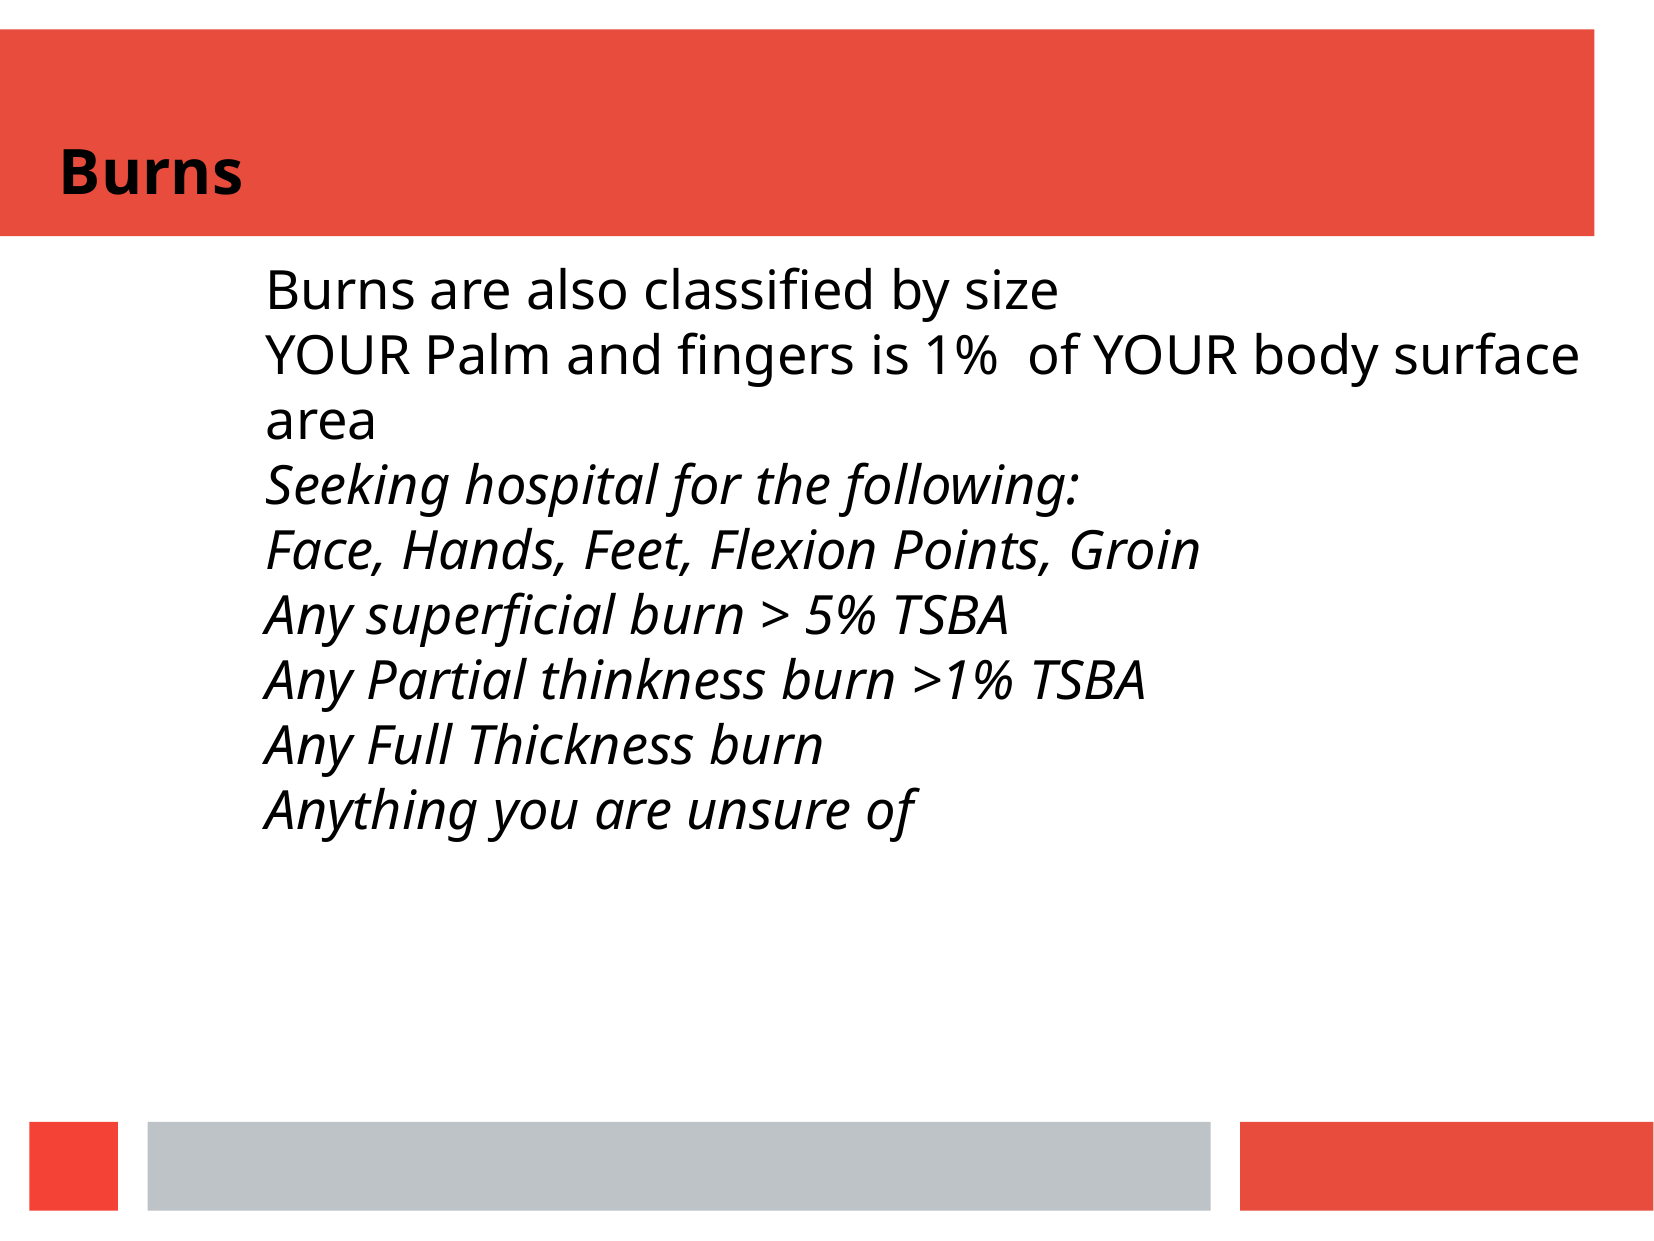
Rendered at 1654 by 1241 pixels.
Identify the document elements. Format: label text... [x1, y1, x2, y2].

text_box Burns [58, 58, 1595, 207]
text_box Burns are also classified by size YOUR Palm and fingers is 1% of YOUR body surface area Seeking hospital for the following: Face, Hands, Feet, Flexion Points, Groin Any superficial burn > 5% TSBA Any Partial thinkness burn >1% TSBA Any Full Thickness burn Anything you are unsure of [265, 255, 1595, 975]
